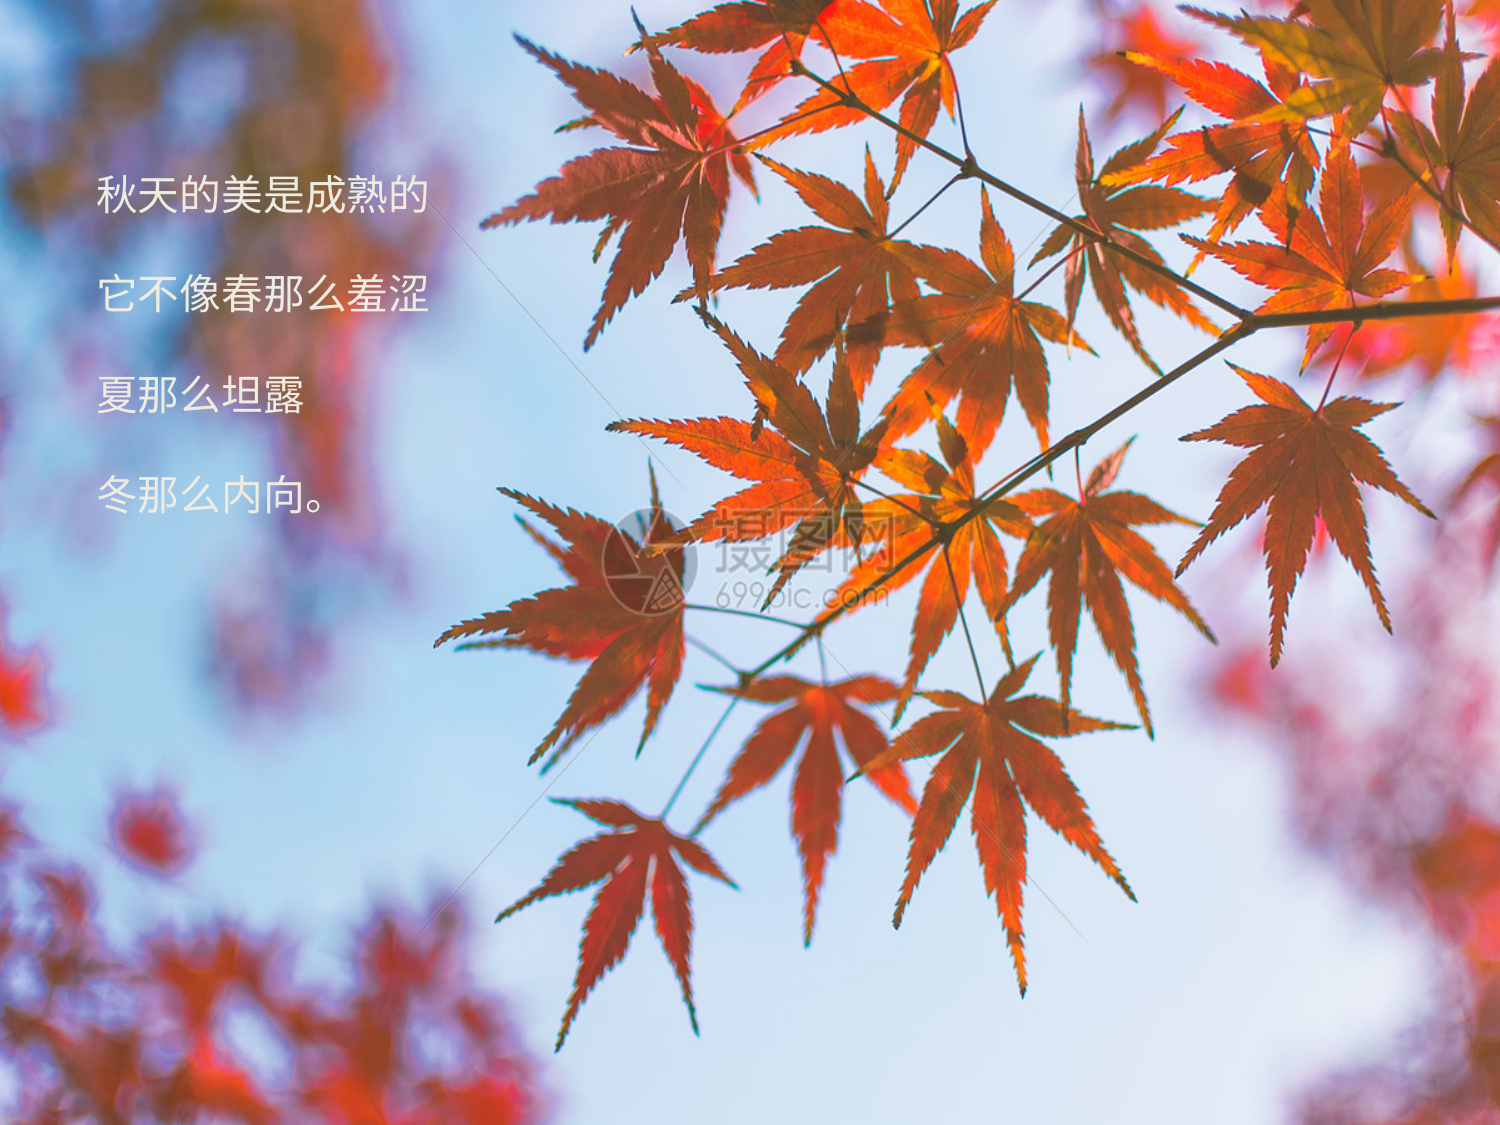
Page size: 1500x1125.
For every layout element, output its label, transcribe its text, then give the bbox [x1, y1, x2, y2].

picture [0, 0, 1500, 1125]
text_box 秋天的美是成熟的 它不像春那么羞涩 夏那么坦露 冬那么内向。 [53, 160, 514, 526]
